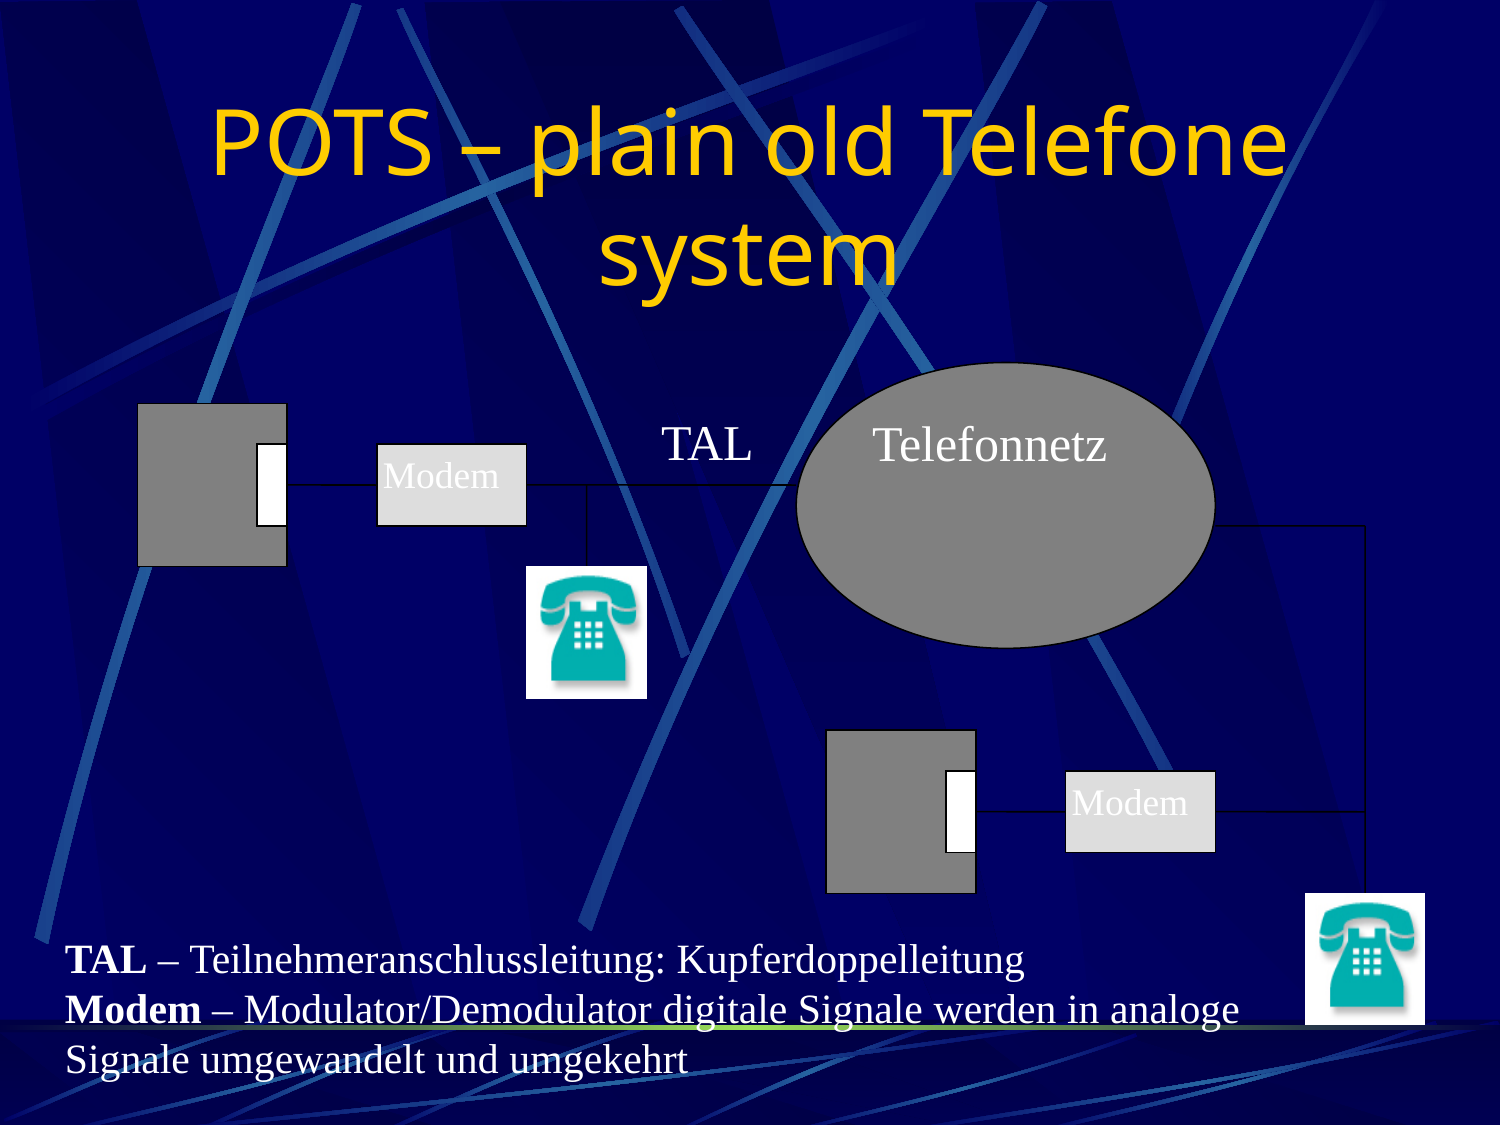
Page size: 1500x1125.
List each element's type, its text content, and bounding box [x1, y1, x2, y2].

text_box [137, 362, 1426, 1026]
title POTS – plain old Telefone system [112, 76, 1388, 312]
text_box TAL – Teilnehmeranschlussleitung: Kupferdoppelleitung Modem – Modulator/Demodulator digitale Signale werden in analoge Signale umgewandelt und umgekehrt [49, 924, 1500, 1125]
